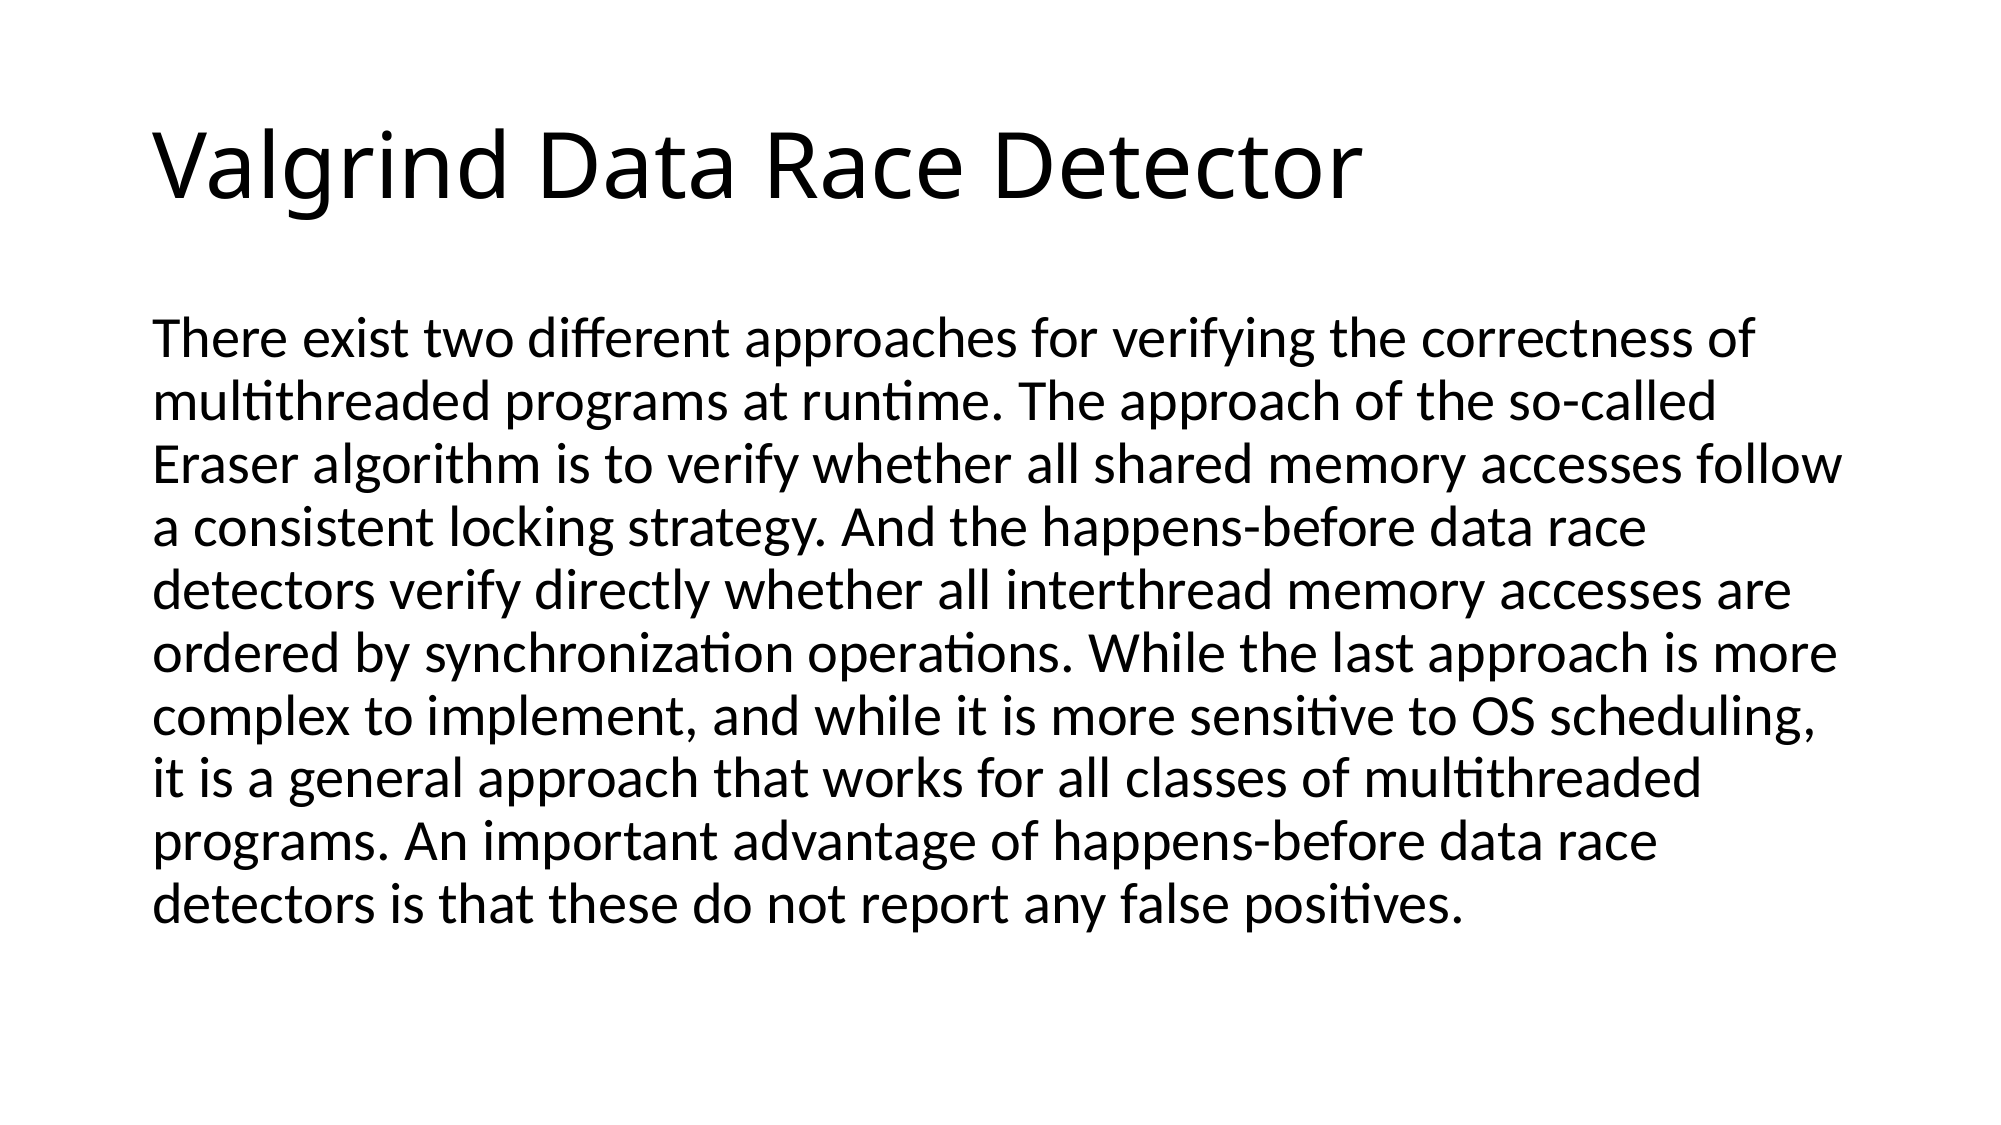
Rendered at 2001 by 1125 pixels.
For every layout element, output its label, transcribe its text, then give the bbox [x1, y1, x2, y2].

title Valgrind Data Race Detector [137, 59, 1863, 278]
list There exist two different approaches for verifying the correctness of multithreaded programs at runtime. The approach of the so-called Eraser algorithm is to verify whether all shared memory accesses follow a consistent locking strategy. And the happens-before data race detectors verify directly whether all interthread memory accesses are ordered by synchronization operations. While the last approach is more complex to implement, and while it is more sensitive to OS scheduling, it is a general approach that works for all classes of multithreaded programs. An important advantage of happens-before data race detectors is that these do not report any false positives. [137, 299, 1863, 1014]
